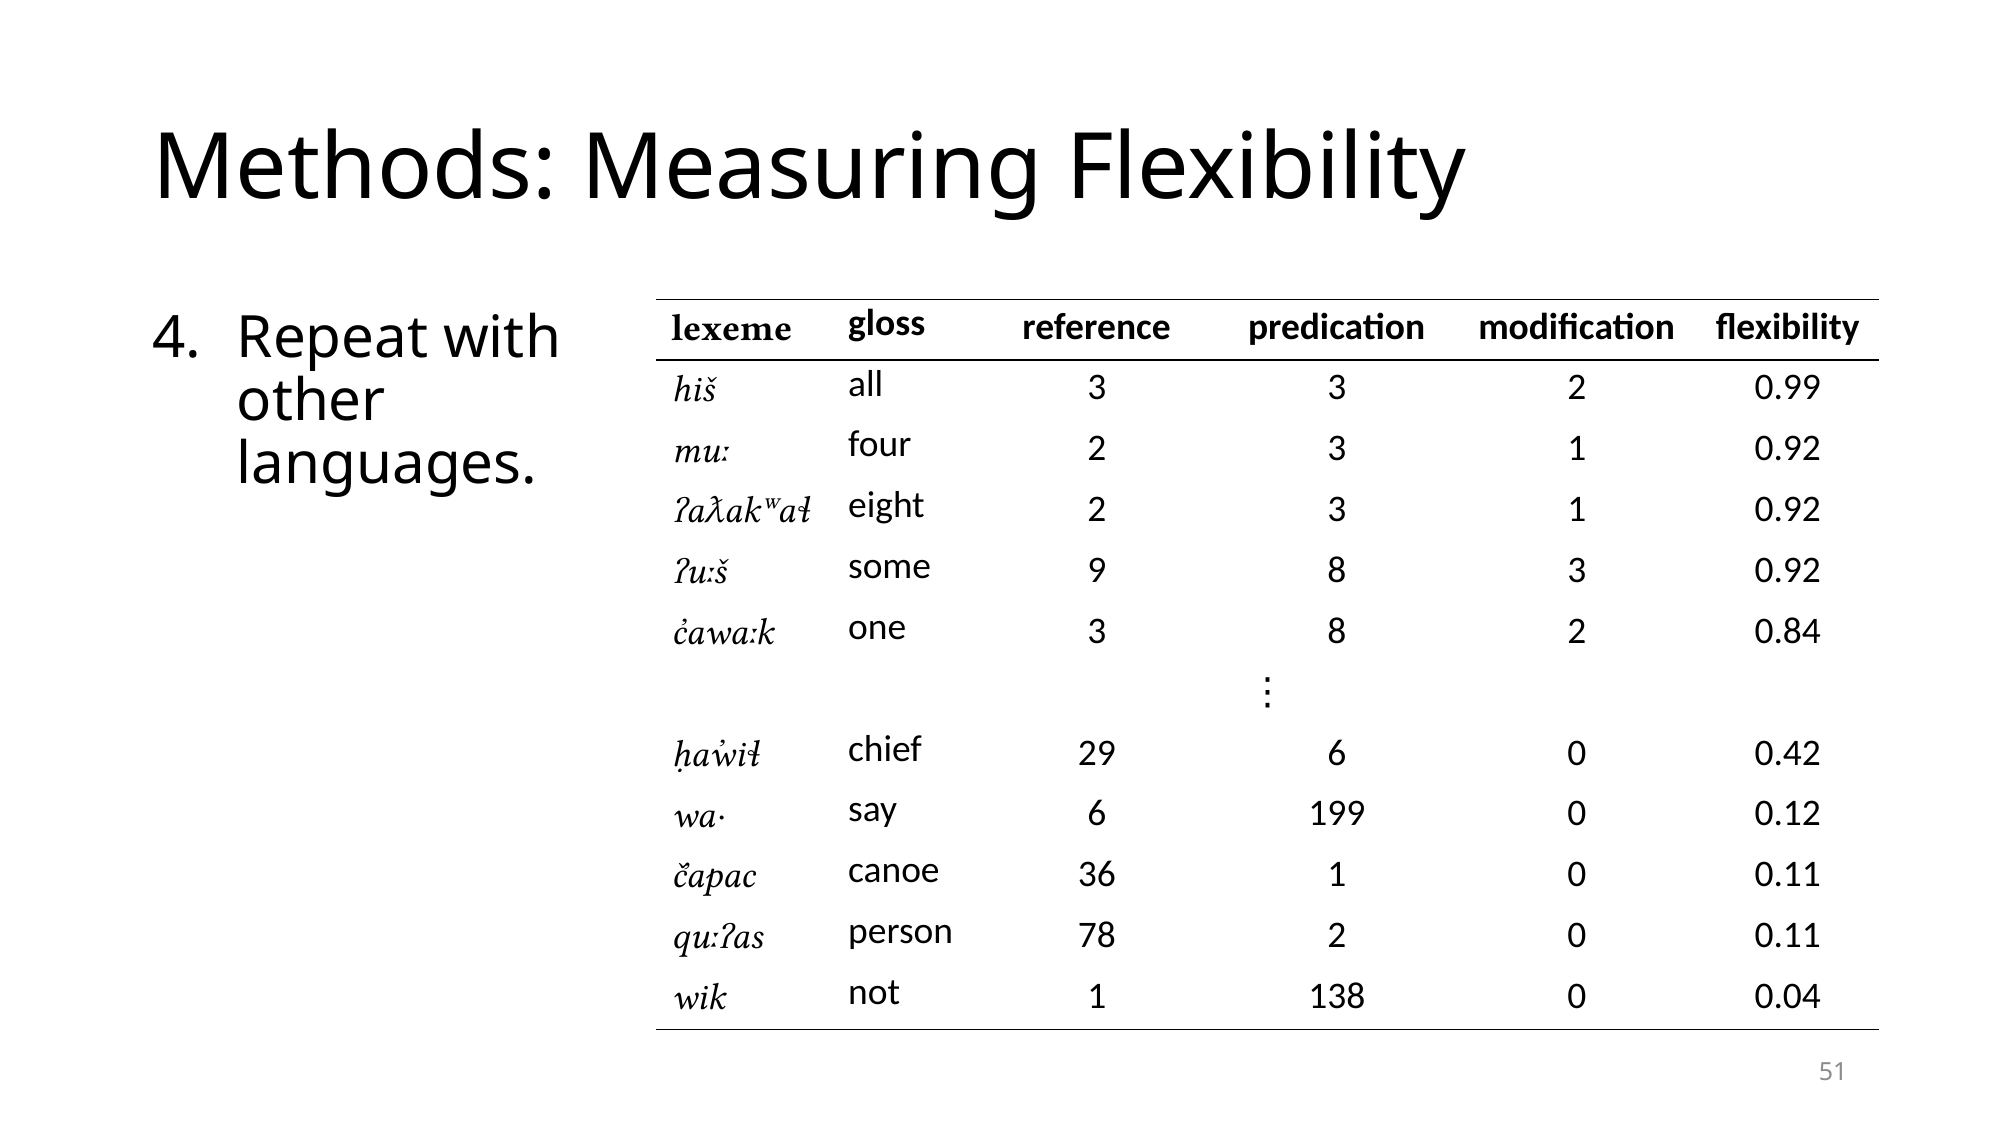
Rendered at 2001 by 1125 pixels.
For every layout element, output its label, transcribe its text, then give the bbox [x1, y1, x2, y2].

table_cell quːʔas [656, 908, 833, 969]
table_cell 2 [1457, 604, 1697, 664]
table_cell 0.99 [1697, 361, 1879, 421]
table_header reference [977, 300, 1217, 359]
table_header flexibility [1697, 300, 1879, 359]
table_cell muː [656, 421, 833, 482]
table_cell 78 [977, 908, 1217, 969]
table_header modification [1457, 300, 1697, 359]
table_cell 1 [1457, 421, 1697, 482]
table_cell 0.92 [1697, 421, 1879, 482]
table_cell one [833, 604, 977, 664]
table_cell chief [833, 725, 977, 786]
table_cell 2 [1217, 908, 1457, 969]
table_cell wa· [656, 786, 833, 847]
list Repeat with other languages. [137, 299, 656, 1014]
table_cell ⋮ [656, 664, 1879, 725]
table_cell 36 [977, 847, 1217, 908]
table_cell ʔuːš [656, 543, 833, 604]
table_cell 6 [1217, 725, 1457, 786]
table_cell 0 [1457, 908, 1697, 969]
table_cell 0.92 [1697, 482, 1879, 543]
table_cell 0.12 [1697, 786, 1879, 847]
table_cell 2 [977, 421, 1217, 482]
table_cell 0.84 [1697, 604, 1879, 664]
table_cell 6 [977, 786, 1217, 847]
table_cell 0.11 [1697, 908, 1879, 969]
table_cell 1 [1457, 482, 1697, 543]
table_cell 0 [1457, 969, 1697, 1029]
table_cell four [833, 421, 977, 482]
table_cell 8 [1217, 604, 1457, 664]
table_cell 3 [1217, 421, 1457, 482]
table_cell wik [656, 969, 833, 1029]
table_cell 3 [1217, 361, 1457, 421]
table_header predication [1217, 300, 1457, 359]
table_cell 0 [1457, 725, 1697, 786]
table_cell canoe [833, 847, 977, 908]
table_cell 199 [1217, 786, 1457, 847]
table_cell 29 [977, 725, 1217, 786]
table_cell ḥaw̓iɬ [656, 725, 833, 786]
table_cell 2 [1457, 361, 1697, 421]
table_cell 3 [977, 604, 1217, 664]
title Methods: Measuring Flexibility [137, 59, 1863, 278]
table_cell 0.04 [1697, 969, 1879, 1029]
table_cell not [833, 969, 977, 1029]
table_header lexeme [656, 300, 833, 359]
table_cell 0.92 [1697, 543, 1879, 604]
table_cell say [833, 786, 977, 847]
table_cell hiš [656, 361, 833, 421]
table_cell 138 [1217, 969, 1457, 1029]
table_cell 3 [977, 361, 1217, 421]
table_cell 3 [1217, 482, 1457, 543]
table_cell c̓awaːk [656, 604, 833, 664]
table_cell 1 [1217, 847, 1457, 908]
table_cell č̓apac [656, 847, 833, 908]
table_cell 3 [1457, 543, 1697, 604]
slide_number 51 [1412, 1042, 1863, 1103]
table_cell 9 [977, 543, 1217, 604]
table_header gloss [833, 300, 977, 359]
table_cell 2 [977, 482, 1217, 543]
table_cell 0.42 [1697, 725, 1879, 786]
table_cell eight [833, 482, 977, 543]
table_cell 0 [1457, 786, 1697, 847]
table_cell ʔaƛakʷaɬ [656, 482, 833, 543]
table_cell person [833, 908, 977, 969]
table_cell 0.11 [1697, 847, 1879, 908]
table_cell some [833, 543, 977, 604]
table_cell 0 [1457, 847, 1697, 908]
table_cell 8 [1217, 543, 1457, 604]
table_cell 1 [977, 969, 1217, 1029]
table_cell all [833, 361, 977, 421]
